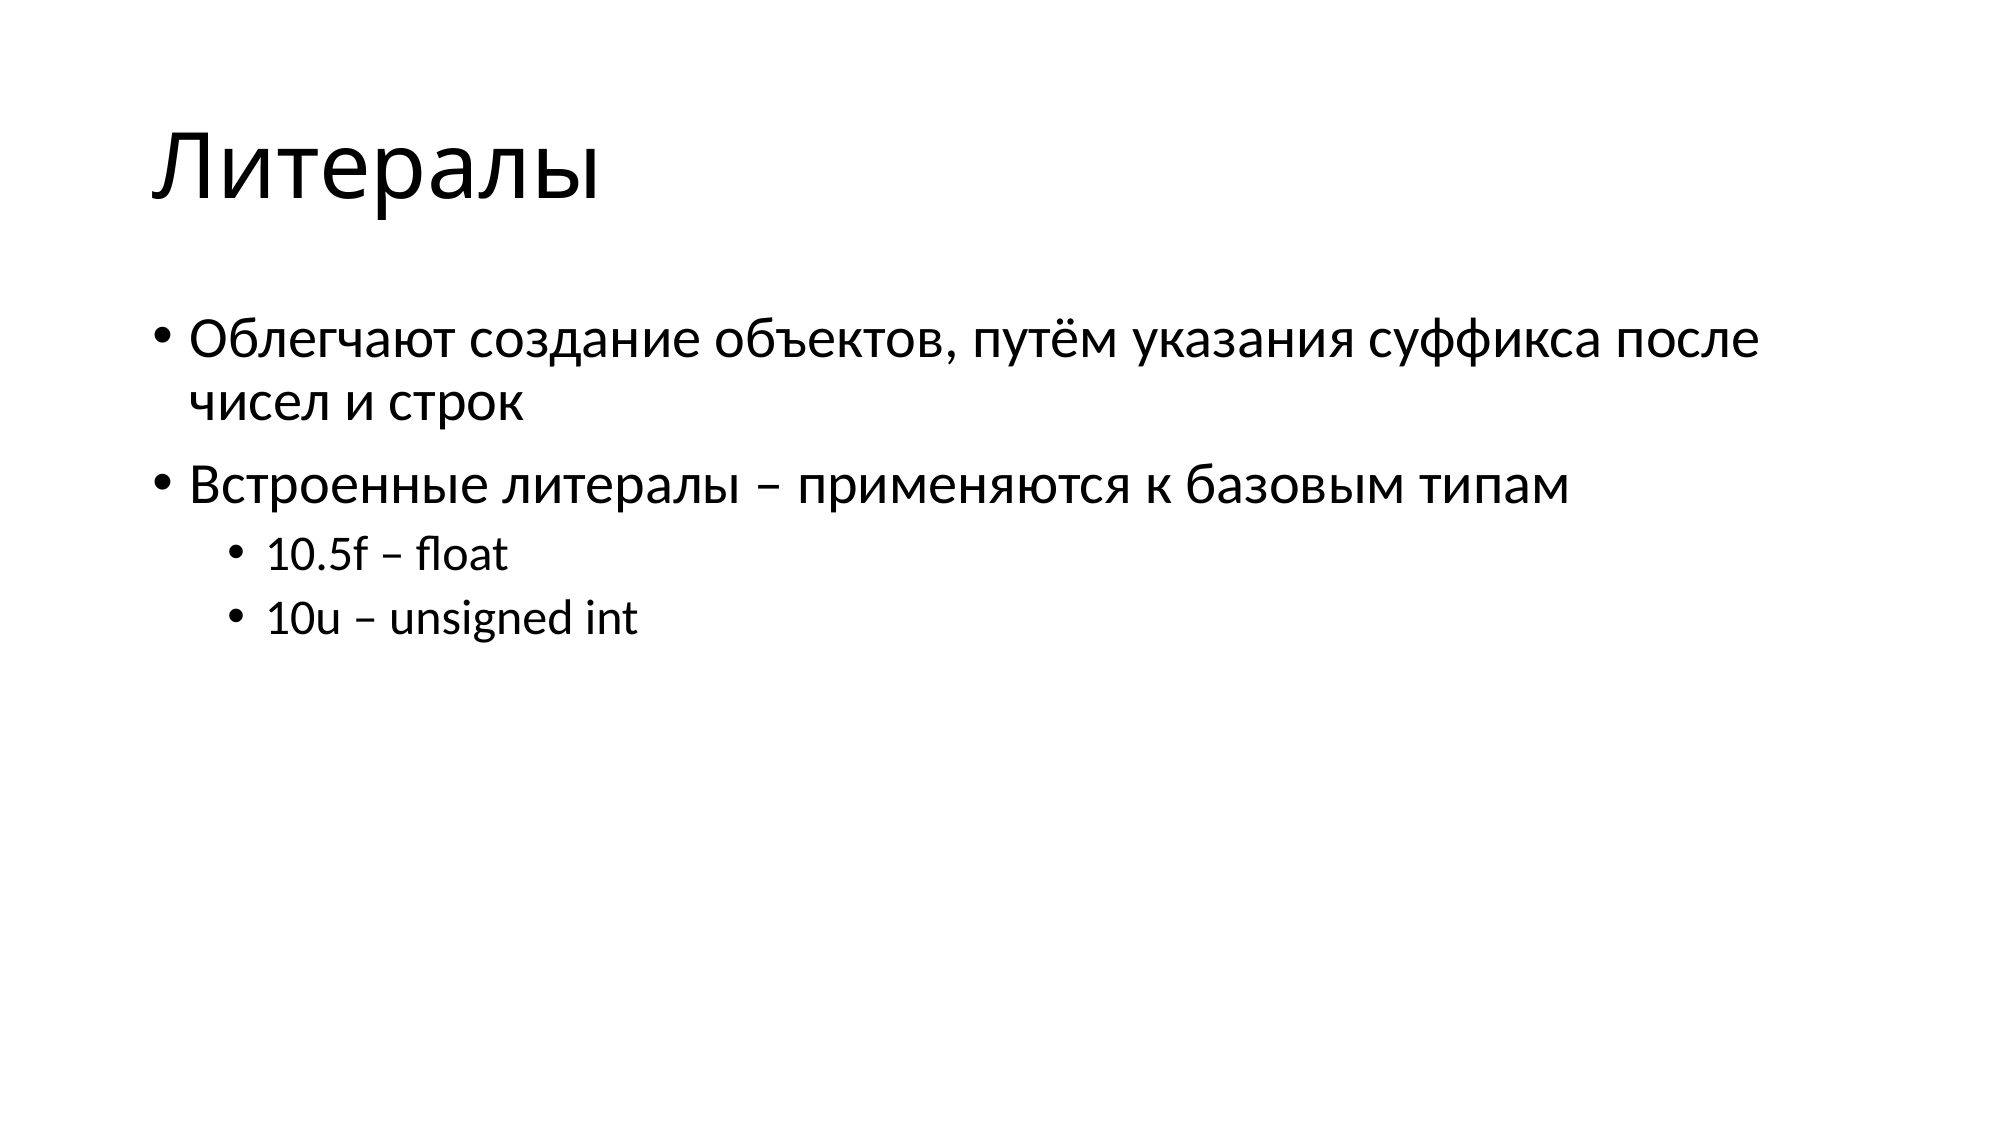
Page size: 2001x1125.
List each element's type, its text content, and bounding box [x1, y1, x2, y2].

title Литералы [137, 59, 1863, 278]
list Облегчают создание объектов, путём указания суффикса после чисел и строк Встроенные литералы – применяются к базовым типам 10.5f – float 10u – unsigned int [137, 299, 1863, 1014]
